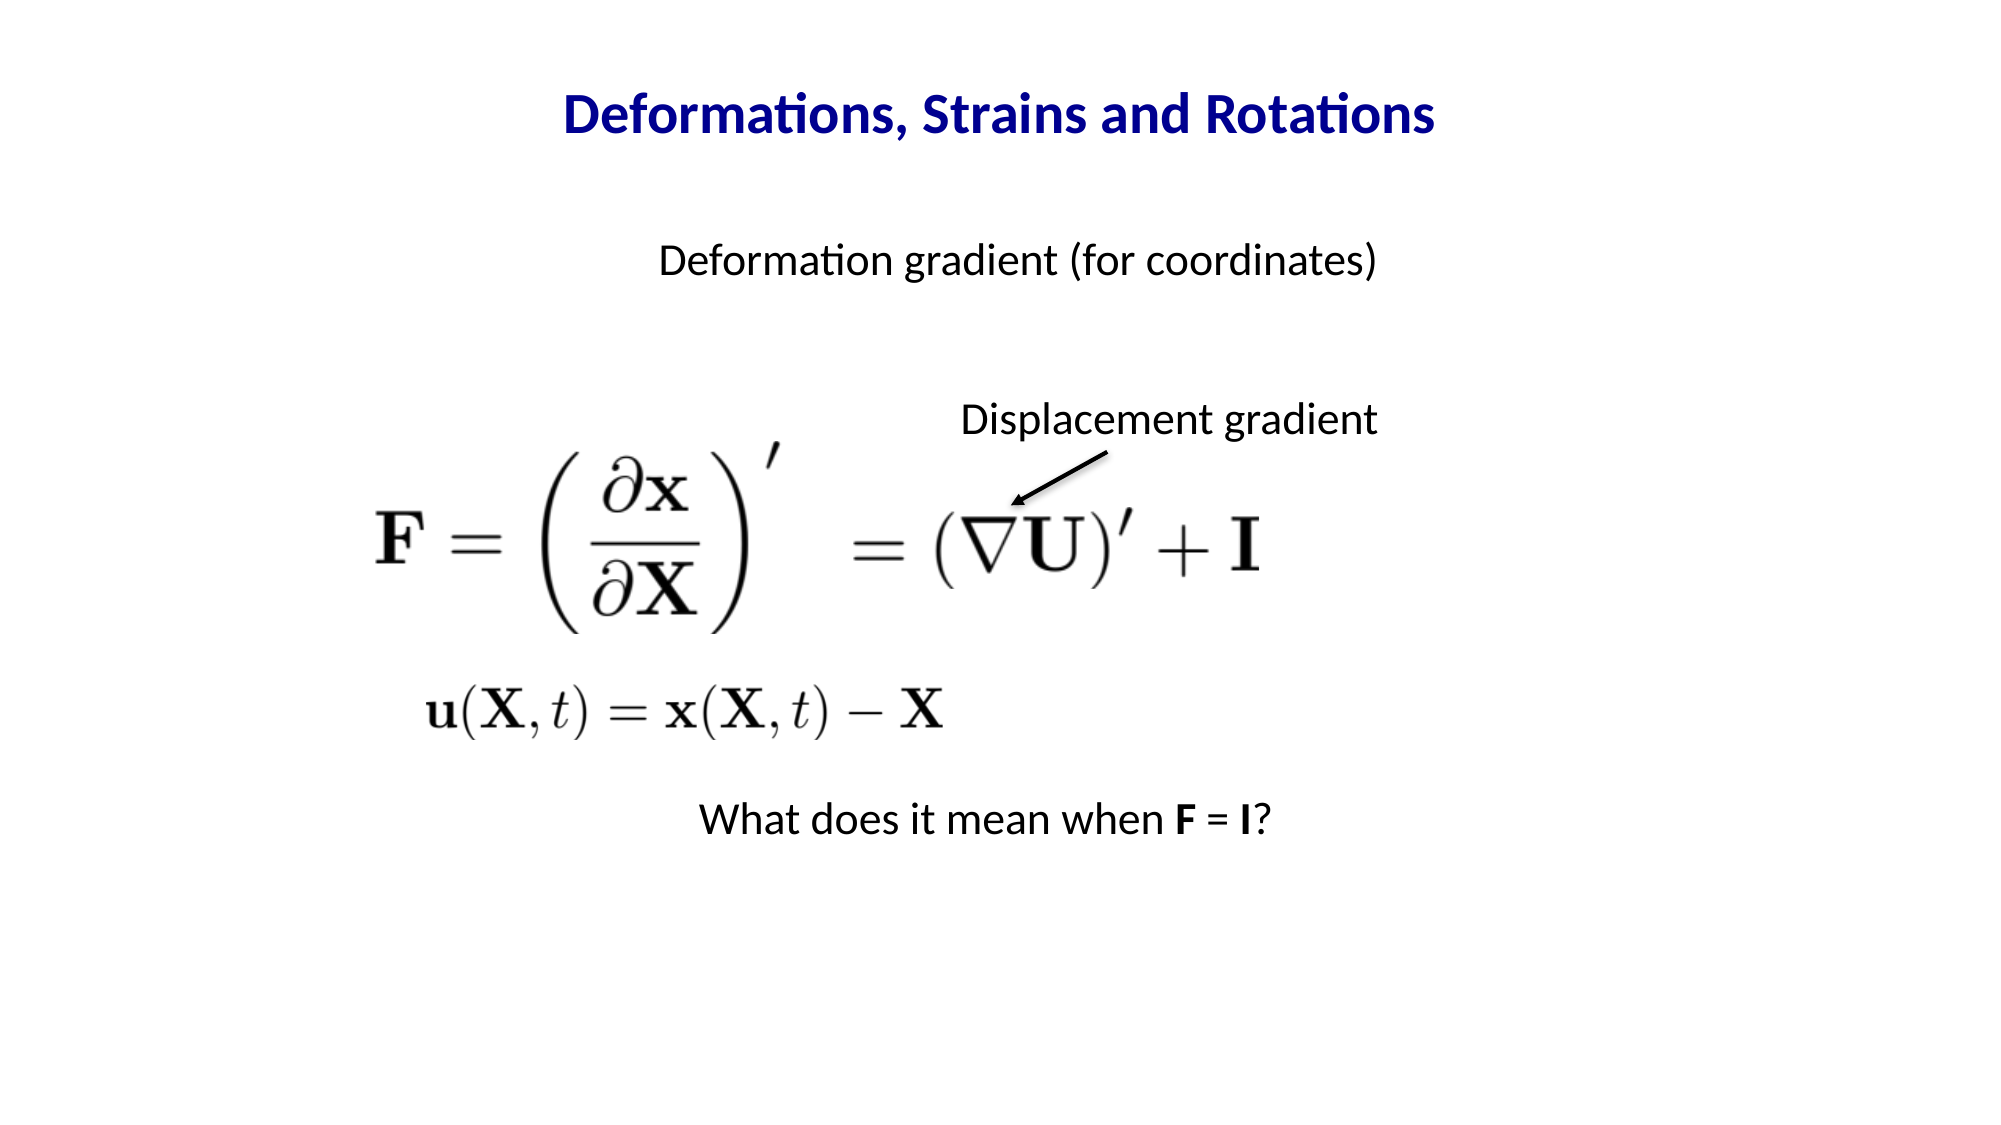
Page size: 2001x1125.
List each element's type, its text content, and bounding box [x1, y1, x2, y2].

picture [373, 441, 806, 634]
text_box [1010, 451, 1108, 506]
text_box Deformations, Strains and Rotations [374, 68, 1626, 154]
text_box Displacement gradient [924, 381, 1415, 451]
picture [425, 682, 943, 740]
text_box What does it mean when F = I? [684, 781, 1375, 852]
picture [852, 506, 1260, 589]
text_box Deformation gradient (for coordinates) [643, 222, 1415, 293]
